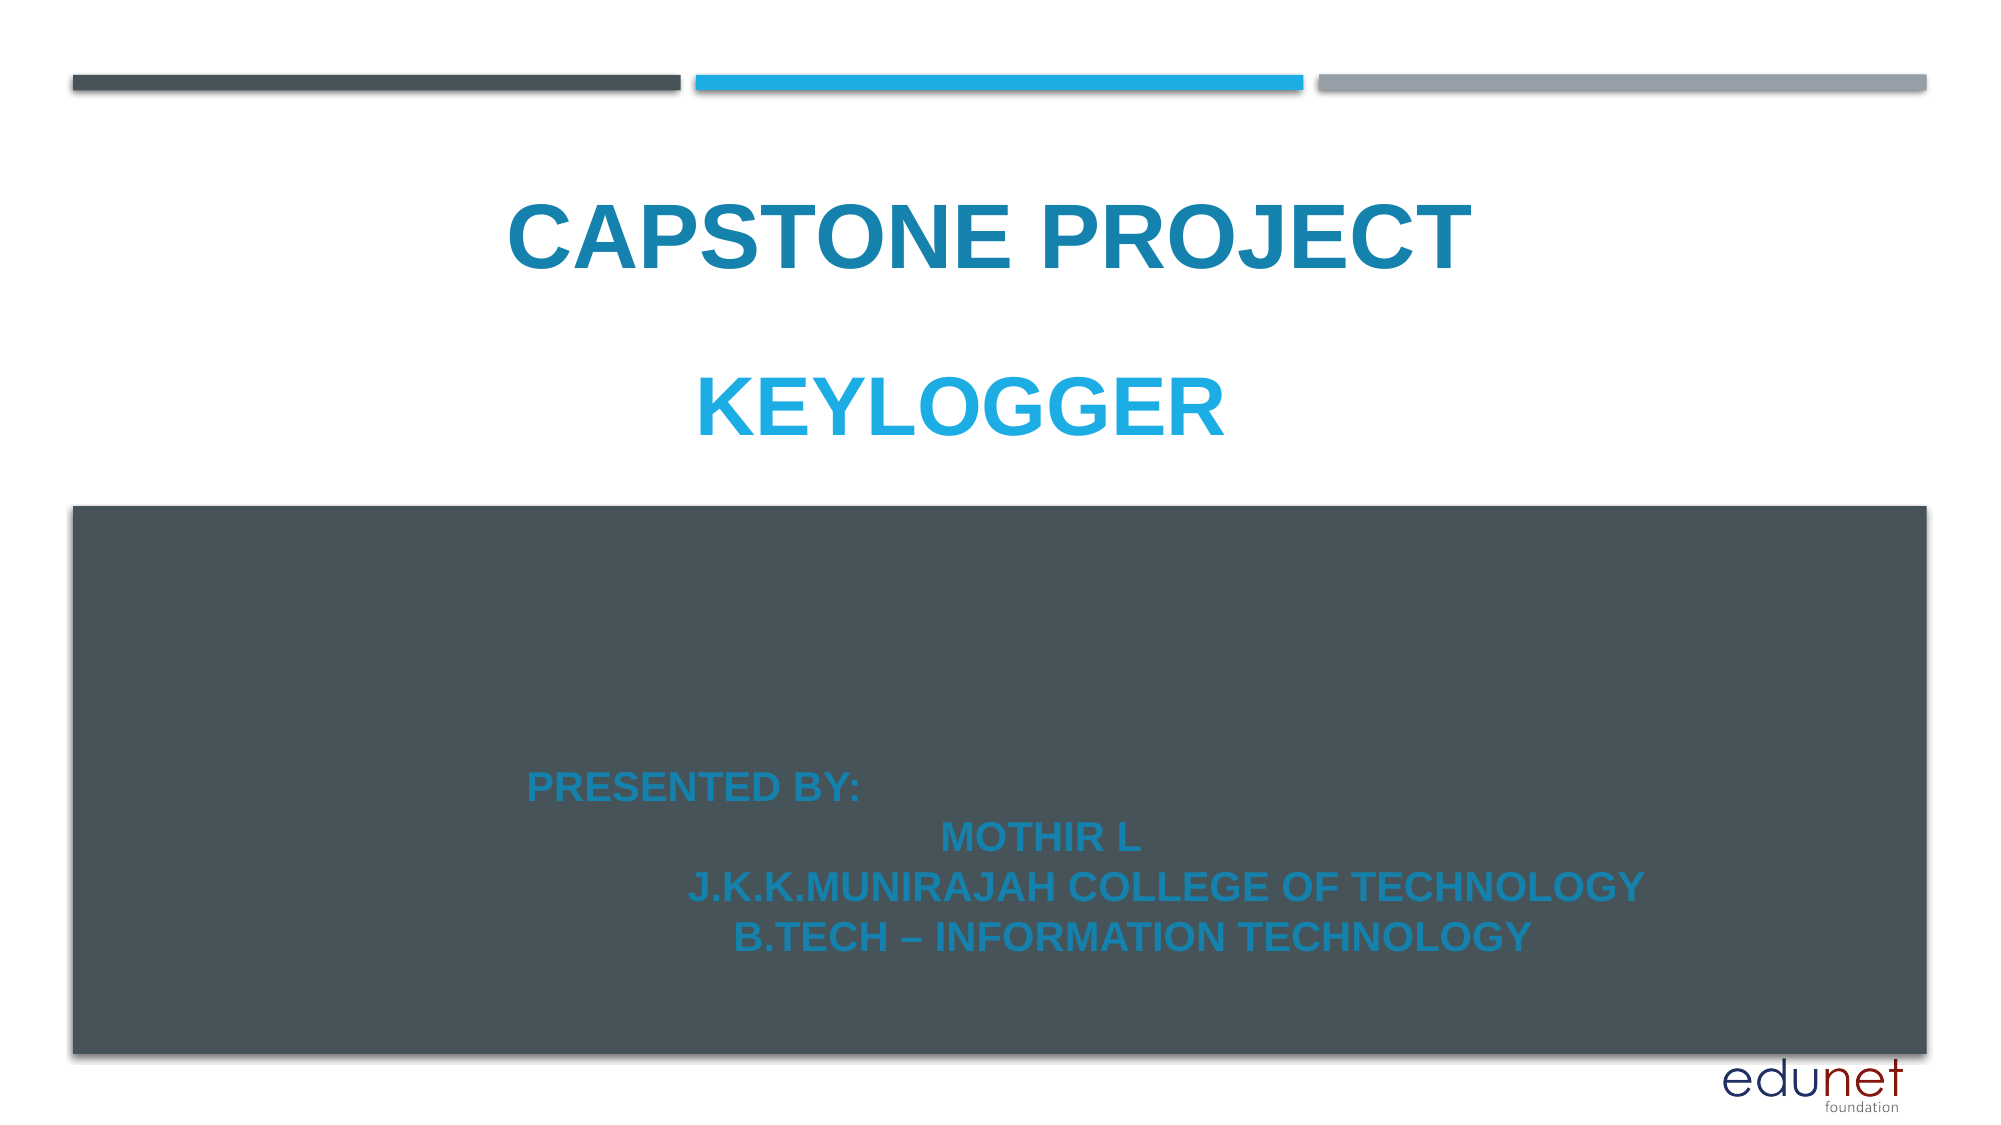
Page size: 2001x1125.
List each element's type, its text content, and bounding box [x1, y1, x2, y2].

text_box PRESENTED BY: MOTHIR L J.K.K.MUNIRAJAH COLLEGE OF TECHNOLOGY B.TECH – INFORMATION TECHNOLOGY [511, 752, 1821, 968]
text_box CAPSTONE PROJECT [0, 169, 2000, 295]
picture [1719, 1056, 1905, 1116]
title KEYLOGGER [222, 298, 1723, 460]
